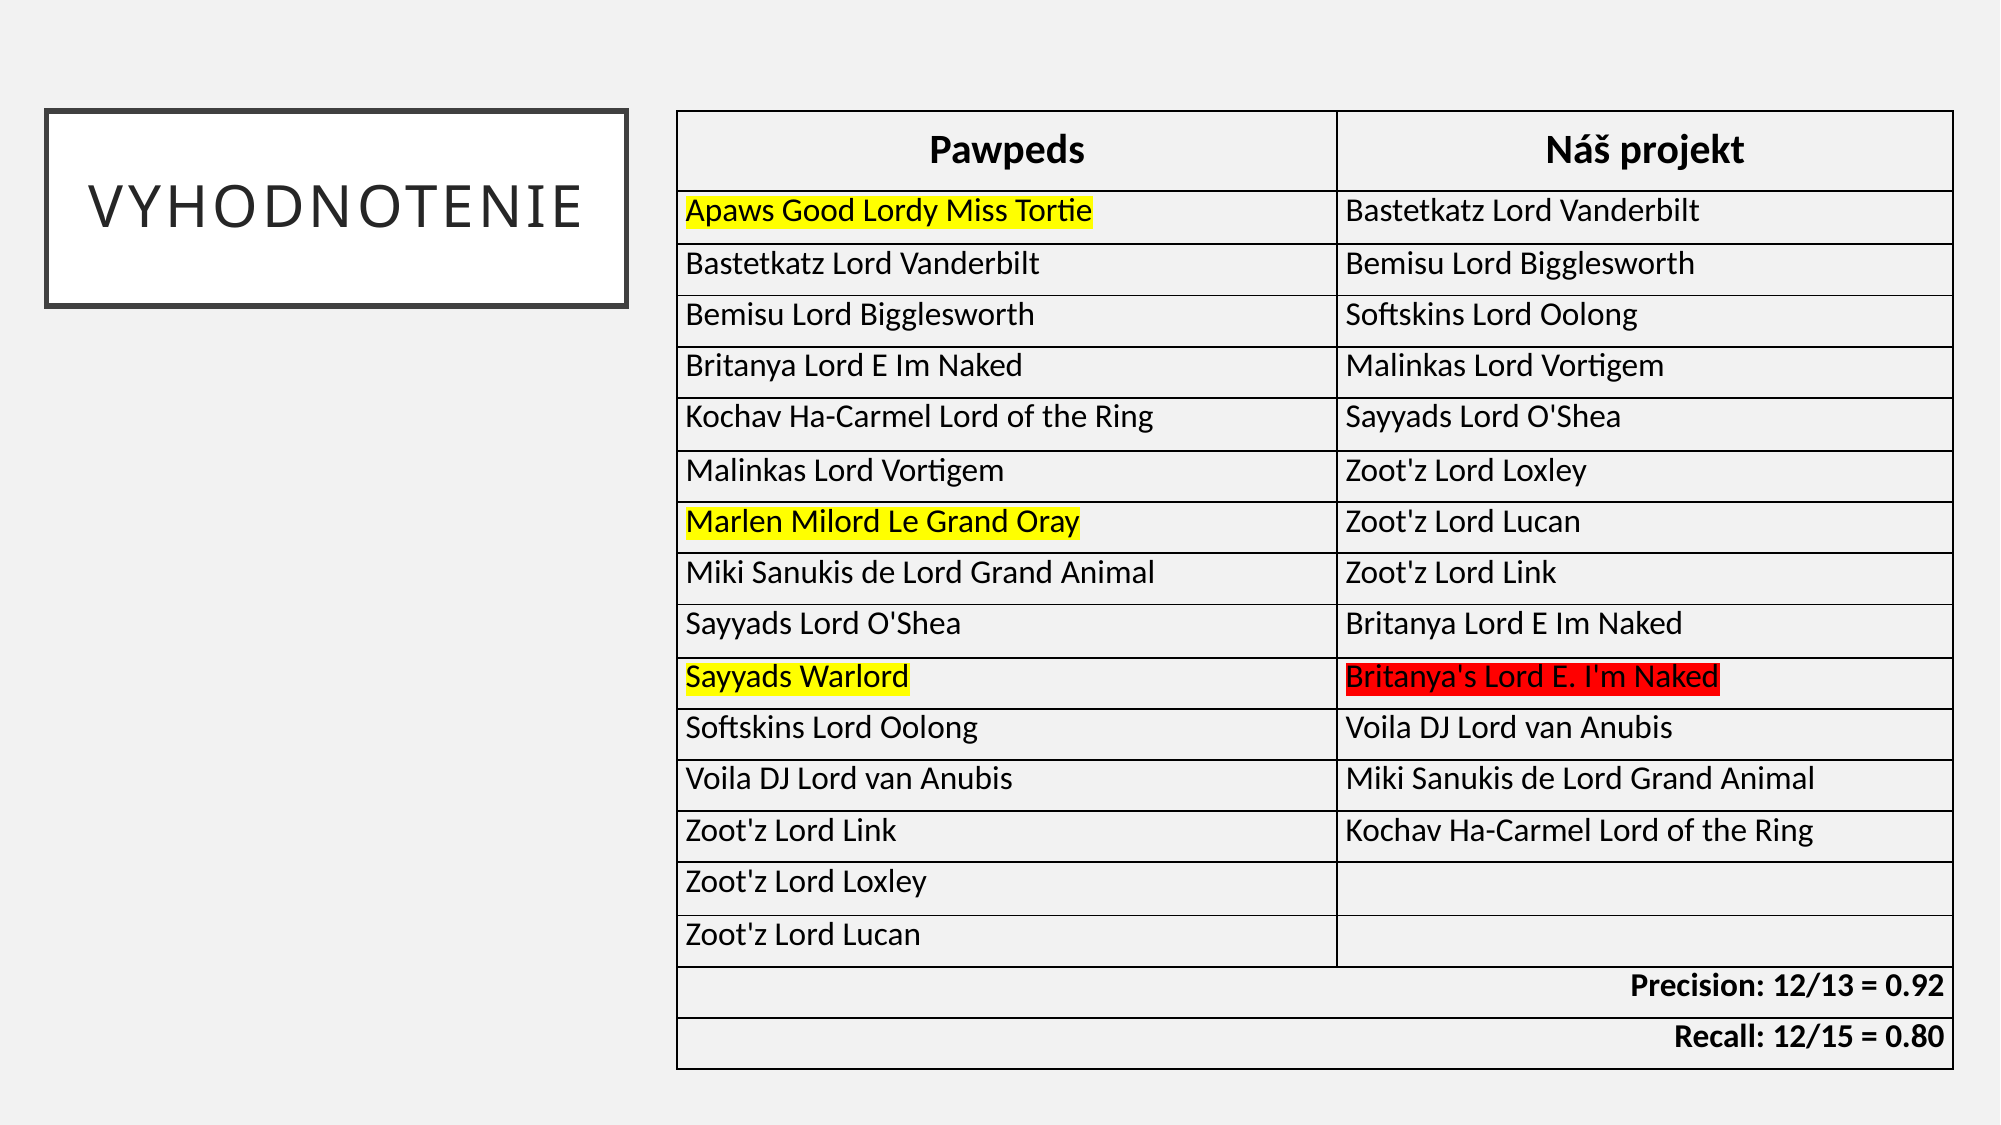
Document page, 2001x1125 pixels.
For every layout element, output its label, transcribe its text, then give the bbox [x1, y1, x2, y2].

table_cell Miki Sanukis de Lord Grand Animal [1338, 761, 1952, 810]
table_cell Recall: 12/15 = 0.80 [678, 1019, 1952, 1068]
table_cell Zoot'z Lord Link [678, 812, 1336, 861]
table_cell Bemisu Lord Bigglesworth [678, 296, 1336, 346]
table_cell Voila DJ Lord van Anubis [678, 761, 1336, 810]
table_header Pawpeds [678, 112, 1336, 190]
table_cell Zoot'z Lord Loxley [1338, 452, 1952, 501]
table_cell Sayyads Lord O'Shea [1338, 399, 1952, 450]
table_cell Zoot'z Lord Lucan [678, 916, 1336, 966]
table_cell Marlen Milord Le Grand Oray [678, 503, 1336, 552]
title vyhodnotenie [44, 108, 629, 309]
table_cell [1338, 916, 1952, 966]
table_cell Bemisu Lord Bigglesworth [1338, 245, 1952, 295]
table_cell Sayyads Lord O'Shea [678, 605, 1336, 657]
table_cell Zoot'z Lord Link [1338, 554, 1952, 604]
table_cell Precision: 12/13 = 0.92 [678, 968, 1952, 1017]
table_cell Zoot'z Lord Loxley [678, 863, 1336, 915]
table_cell Softskins Lord Oolong [1338, 296, 1952, 346]
table_cell Sayyads Warlord [678, 659, 1336, 708]
table_cell Britanya Lord E Im Naked [1338, 605, 1952, 657]
table_cell Kochav Ha-Carmel Lord of the Ring [1338, 812, 1952, 861]
table_cell Voila DJ Lord van Anubis [1338, 710, 1952, 759]
table_cell Miki Sanukis de Lord Grand Animal [678, 554, 1336, 604]
table_cell Bastetkatz Lord Vanderbilt [678, 245, 1336, 295]
table_cell [1338, 863, 1952, 915]
table_cell Britanya's Lord E. I'm Naked [1338, 659, 1952, 708]
table_cell Britanya Lord E Im Naked [678, 348, 1336, 397]
table_cell Bastetkatz Lord Vanderbilt [1338, 192, 1952, 243]
table_cell Zoot'z Lord Lucan [1338, 503, 1952, 552]
table_header Náš projekt [1338, 112, 1952, 190]
table_cell Softskins Lord Oolong [678, 710, 1336, 759]
table_cell Apaws Good Lordy Miss Tortie [678, 192, 1336, 243]
table_cell Malinkas Lord Vortigem [678, 452, 1336, 501]
table_cell Kochav Ha-Carmel Lord of the Ring [678, 399, 1336, 450]
table_cell Malinkas Lord Vortigem [1338, 348, 1952, 397]
